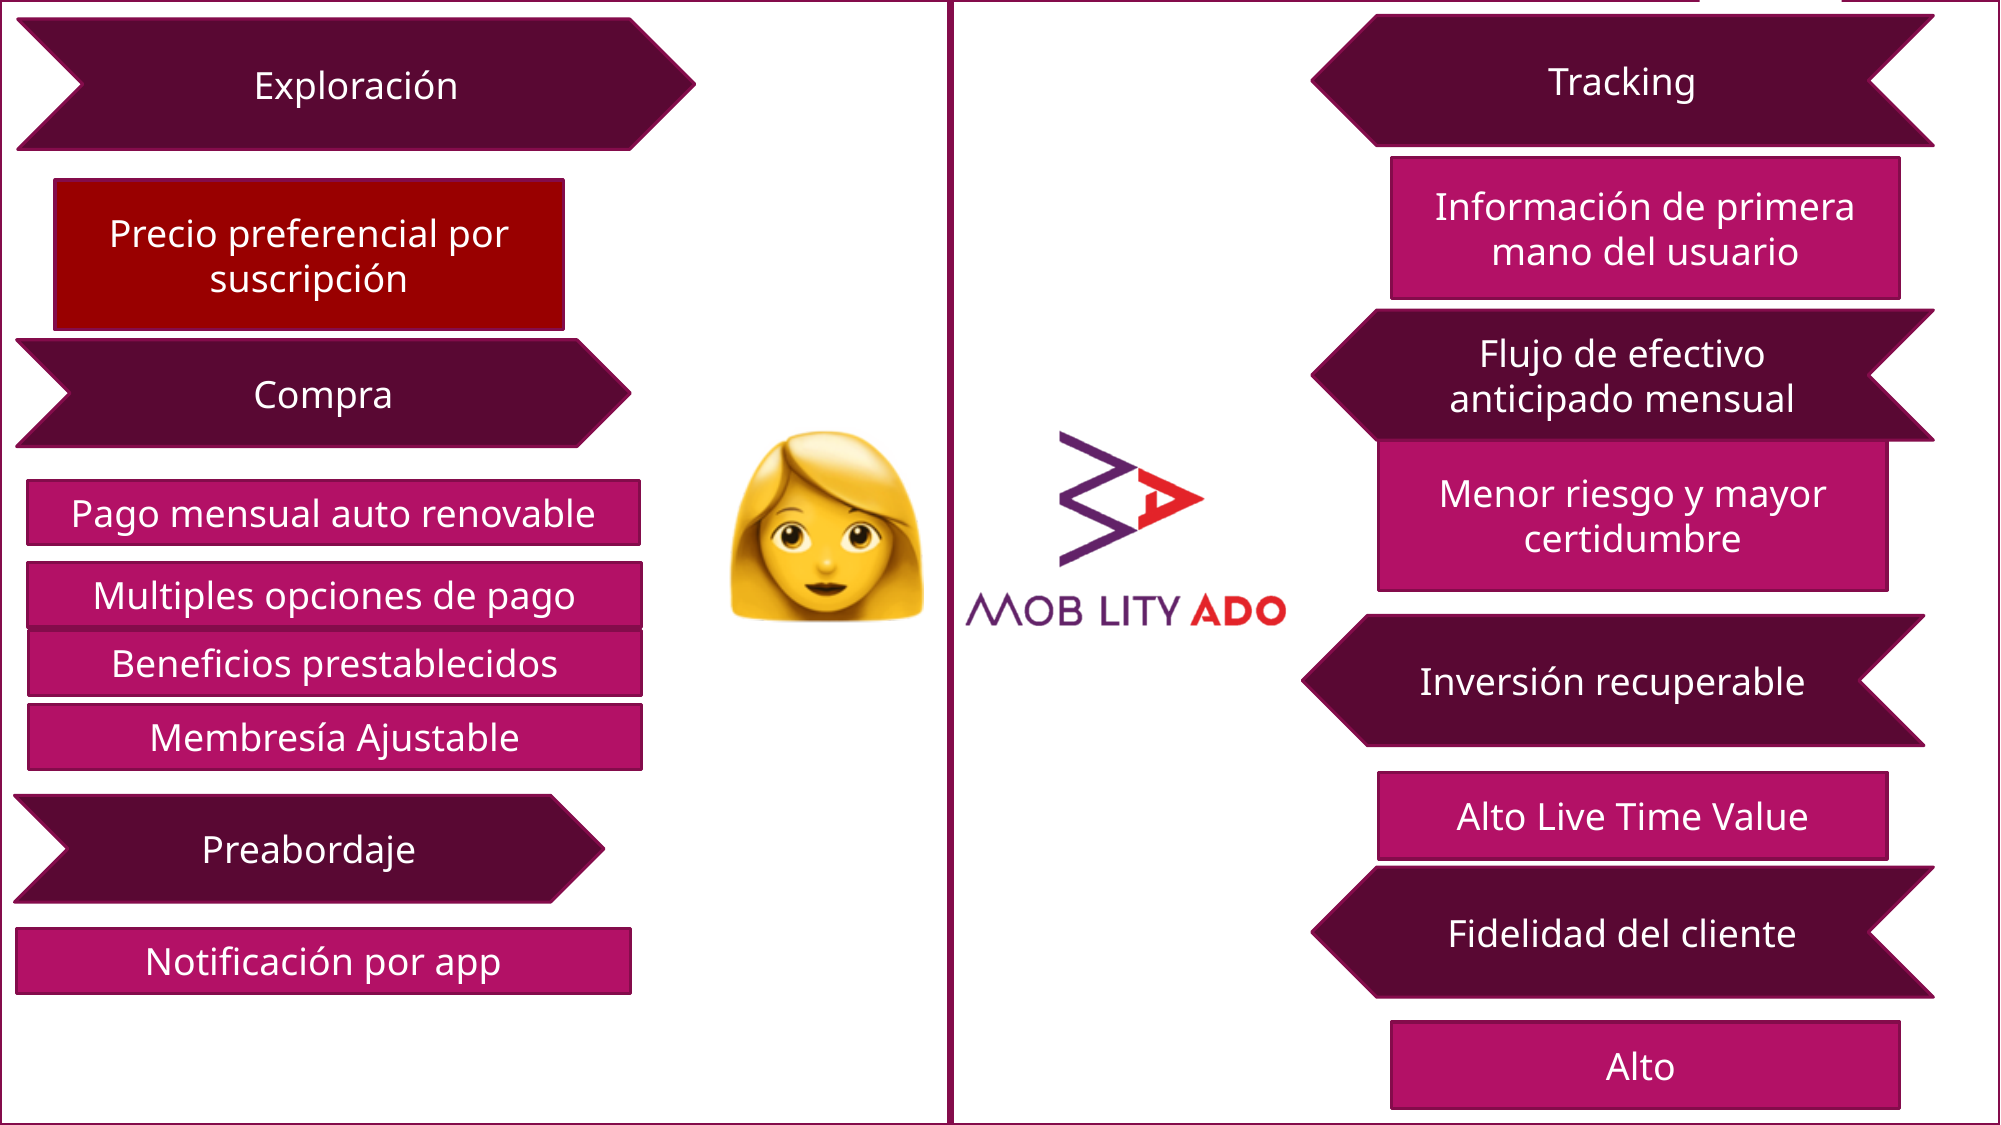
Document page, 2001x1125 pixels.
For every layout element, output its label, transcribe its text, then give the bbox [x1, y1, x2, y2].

text_box Multiples opciones de pago [26, 561, 643, 629]
text_box Fidelidad del cliente [1310, 865, 1935, 999]
text_box Compra [15, 338, 632, 449]
text_box Flujo de efectivo anticipado mensual [1310, 308, 1935, 442]
text_box Notificación por app [15, 927, 632, 995]
text_box Pago mensual auto renovable [26, 479, 641, 546]
text_box [1698, 148, 1843, 156]
text_box [1698, 0, 1843, 13]
text_box Beneficios prestablecidos [27, 629, 643, 697]
text_box [0, 0, 947, 1125]
text_box Exploración [16, 17, 696, 151]
text_box Preabordaje [13, 793, 606, 904]
text_box Alto [1390, 1020, 1901, 1110]
text_box Precio preferencial por suscripción [53, 178, 565, 331]
text_box [947, 0, 2000, 1125]
text_box Información de primera mano del usuario [1390, 156, 1901, 300]
text_box Inversión recuperable [1301, 613, 1926, 748]
text_box Tracking [1310, 13, 1935, 148]
text_box Membresía Ajustable [27, 703, 643, 771]
picture [727, 383, 1352, 673]
text_box Alto Live Time Value [1377, 771, 1889, 861]
text_box Menor riesgo y mayor certidumbre [1377, 439, 1889, 592]
